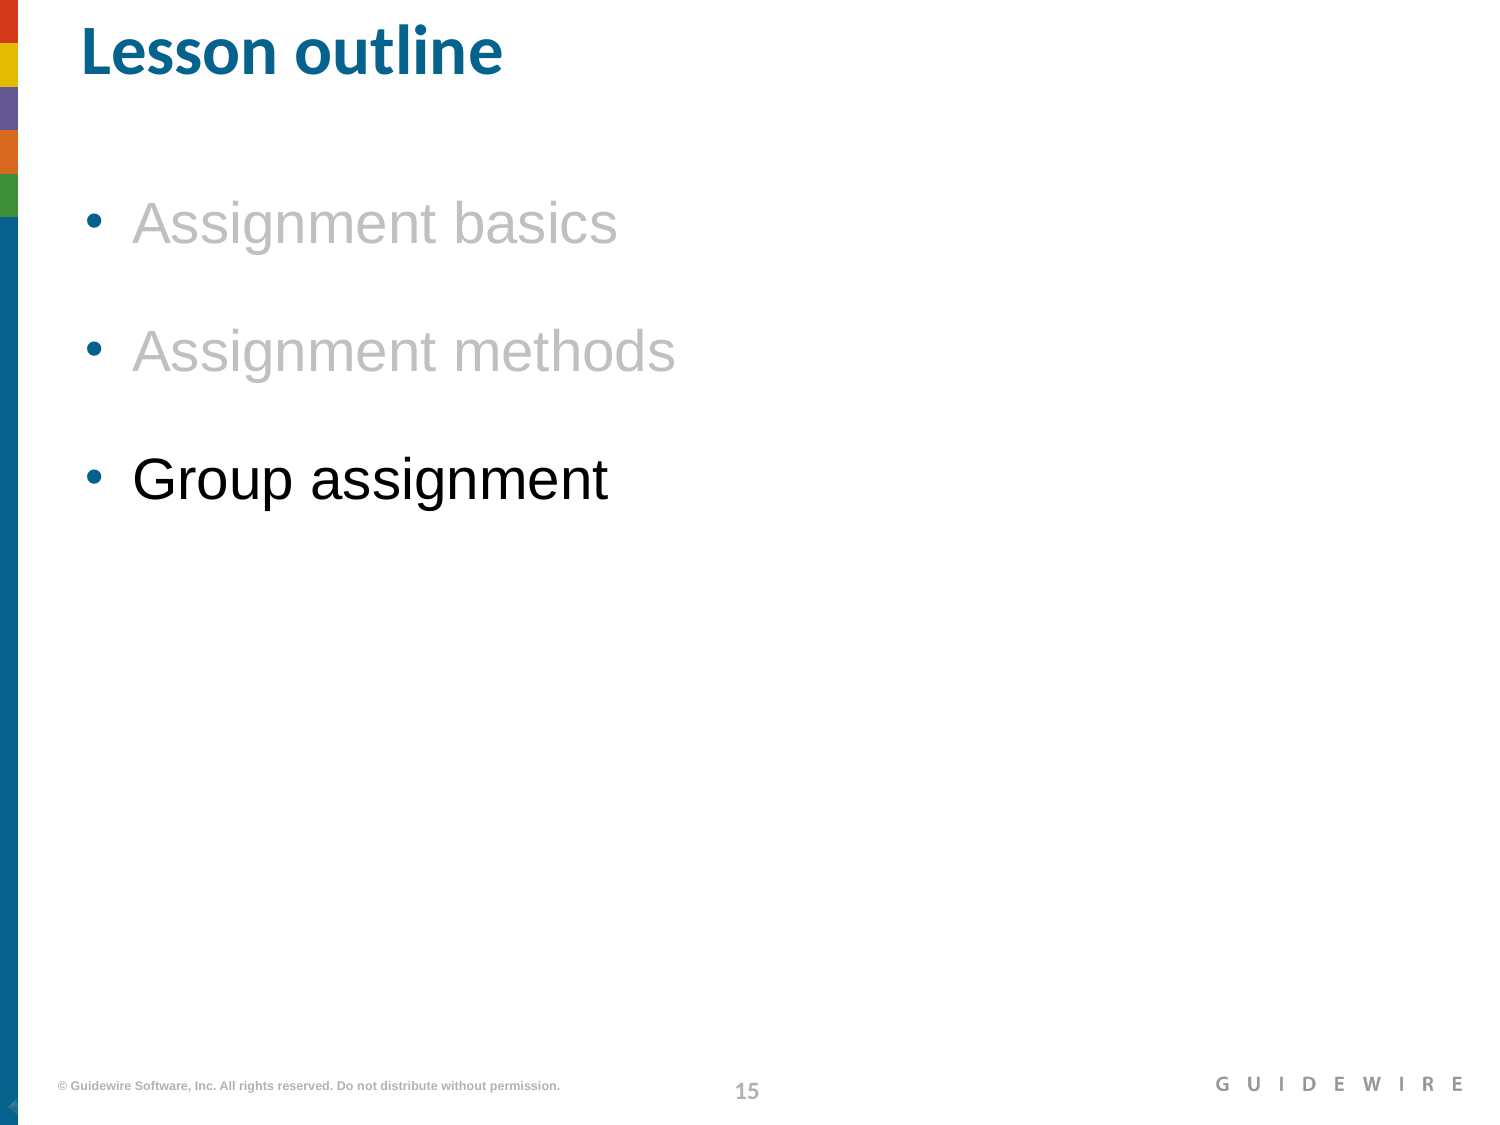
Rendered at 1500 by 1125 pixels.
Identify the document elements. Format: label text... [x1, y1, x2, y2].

list Assignment basics Assignment methods Group assignment [85, 149, 1450, 1050]
picture [1215, 1073, 1480, 1096]
title Lesson outline [81, 19, 1446, 142]
picture [10, 1101, 18, 1111]
picture [0, 0, 18, 216]
